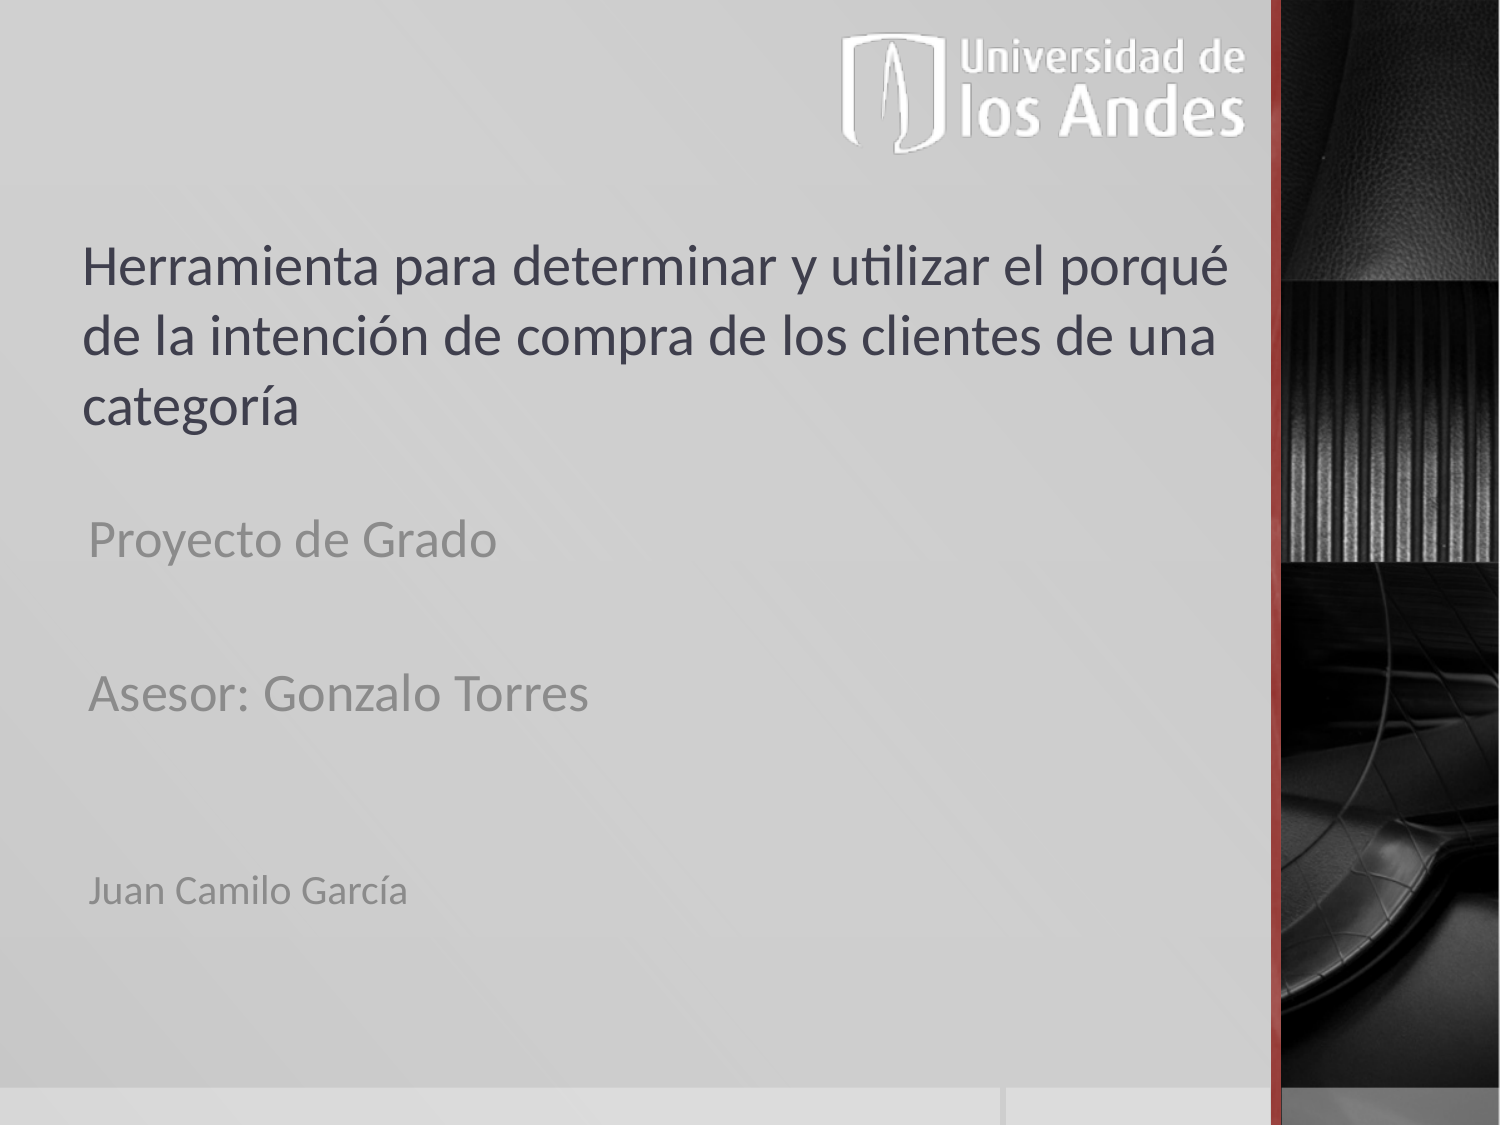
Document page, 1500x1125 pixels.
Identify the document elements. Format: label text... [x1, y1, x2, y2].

subtitle Proyecto de Grado Asesor: Gonzalo Torres Juan Camilo García [88, 503, 717, 958]
picture [1281, 0, 1500, 1087]
title Herramienta para determinar y utilizar el porqué de la intención de compra de los clientes de una categoría [82, 196, 1259, 438]
picture [831, 18, 1259, 163]
